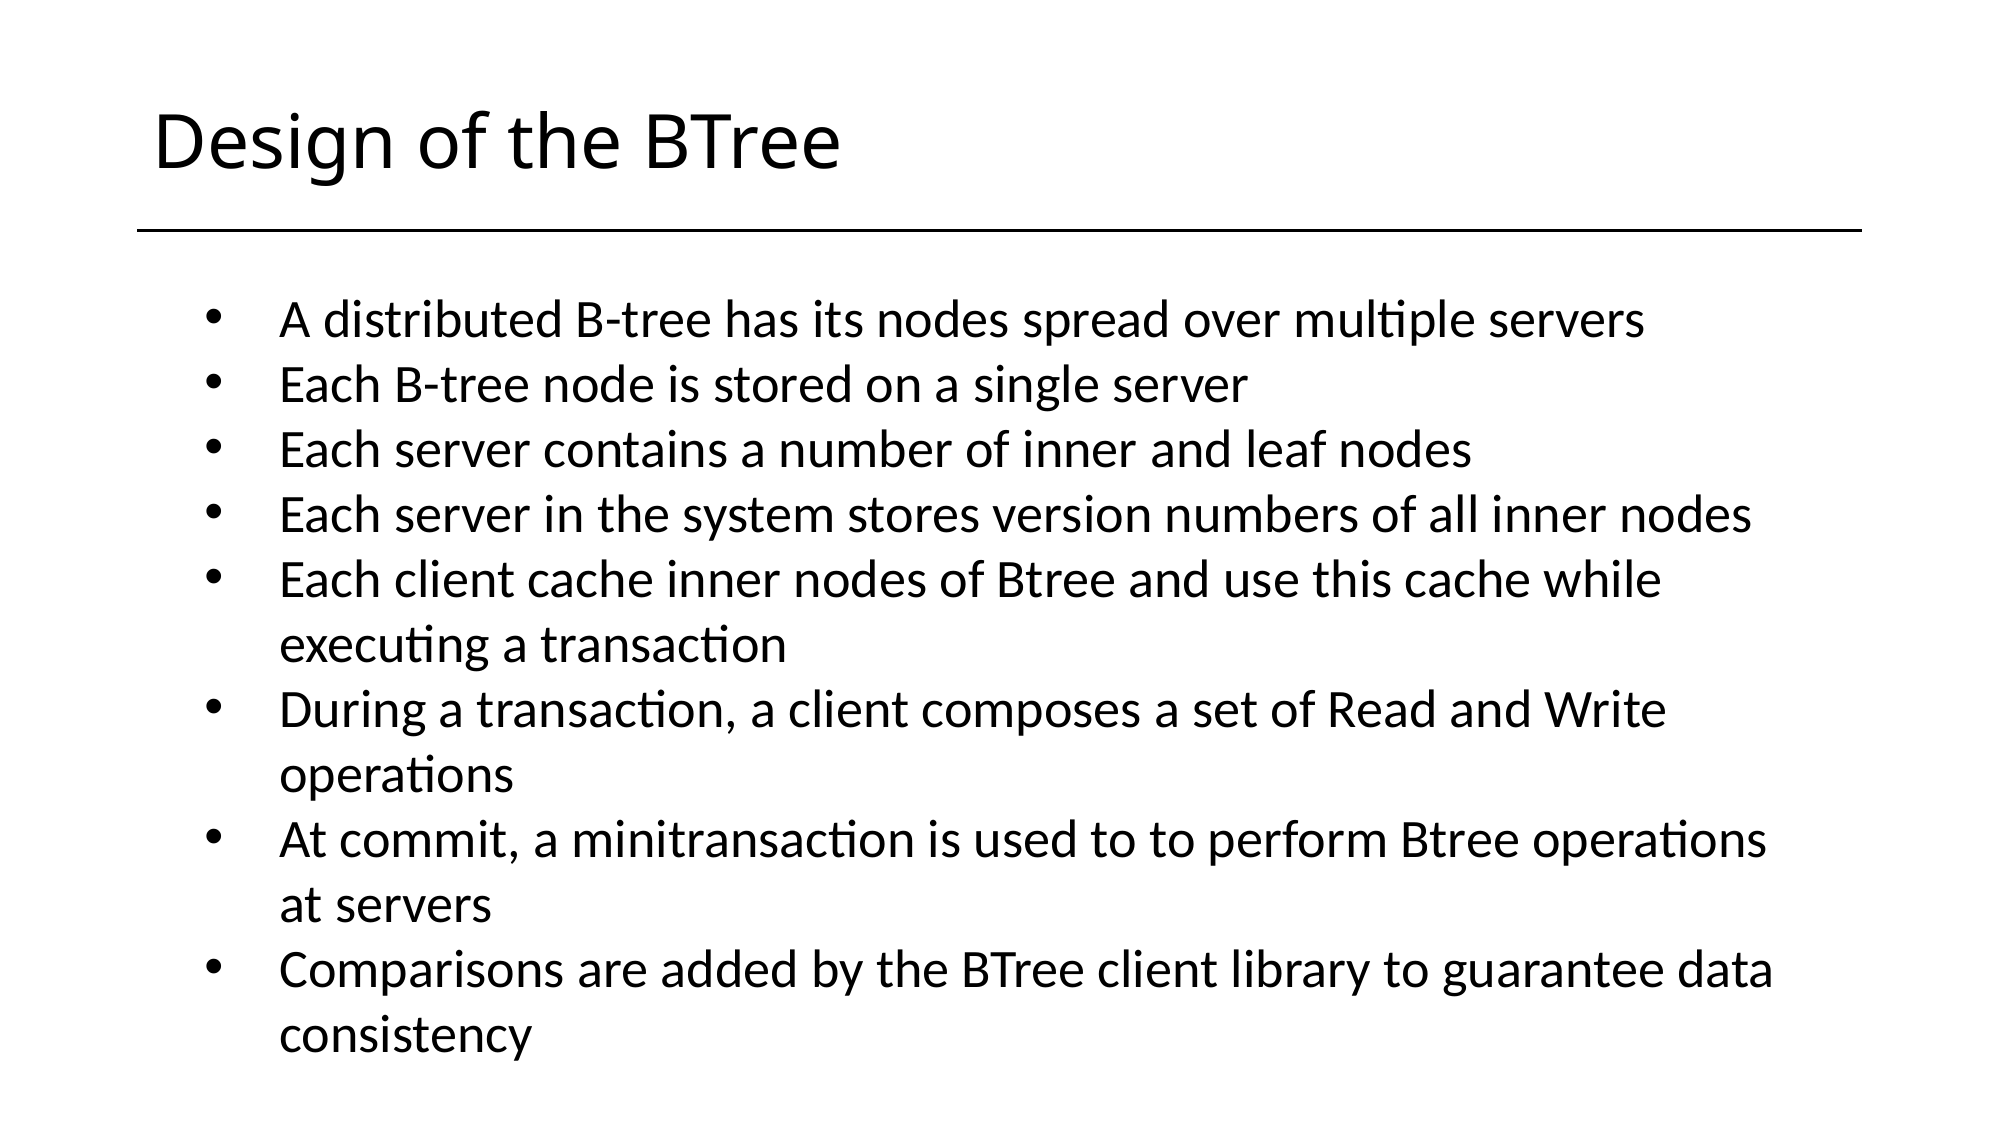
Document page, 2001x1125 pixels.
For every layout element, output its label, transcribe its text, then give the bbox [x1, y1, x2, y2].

title Design of the BTree [137, 59, 1863, 229]
text_box A distributed B-tree has its nodes spread over multiple servers Each B-tree node is stored on a single server Each server contains a number of inner and leaf nodes Each server in the system stores version numbers of all inner nodes Each client cache inner nodes of Btree and use this cache while executing a transaction During a transaction, a client composes a set of Read and Write operations At commit, a minitransaction is used to to perform Btree operations at servers Comparisons are added by the BTree client library to guarantee data consistency [189, 276, 1811, 1071]
